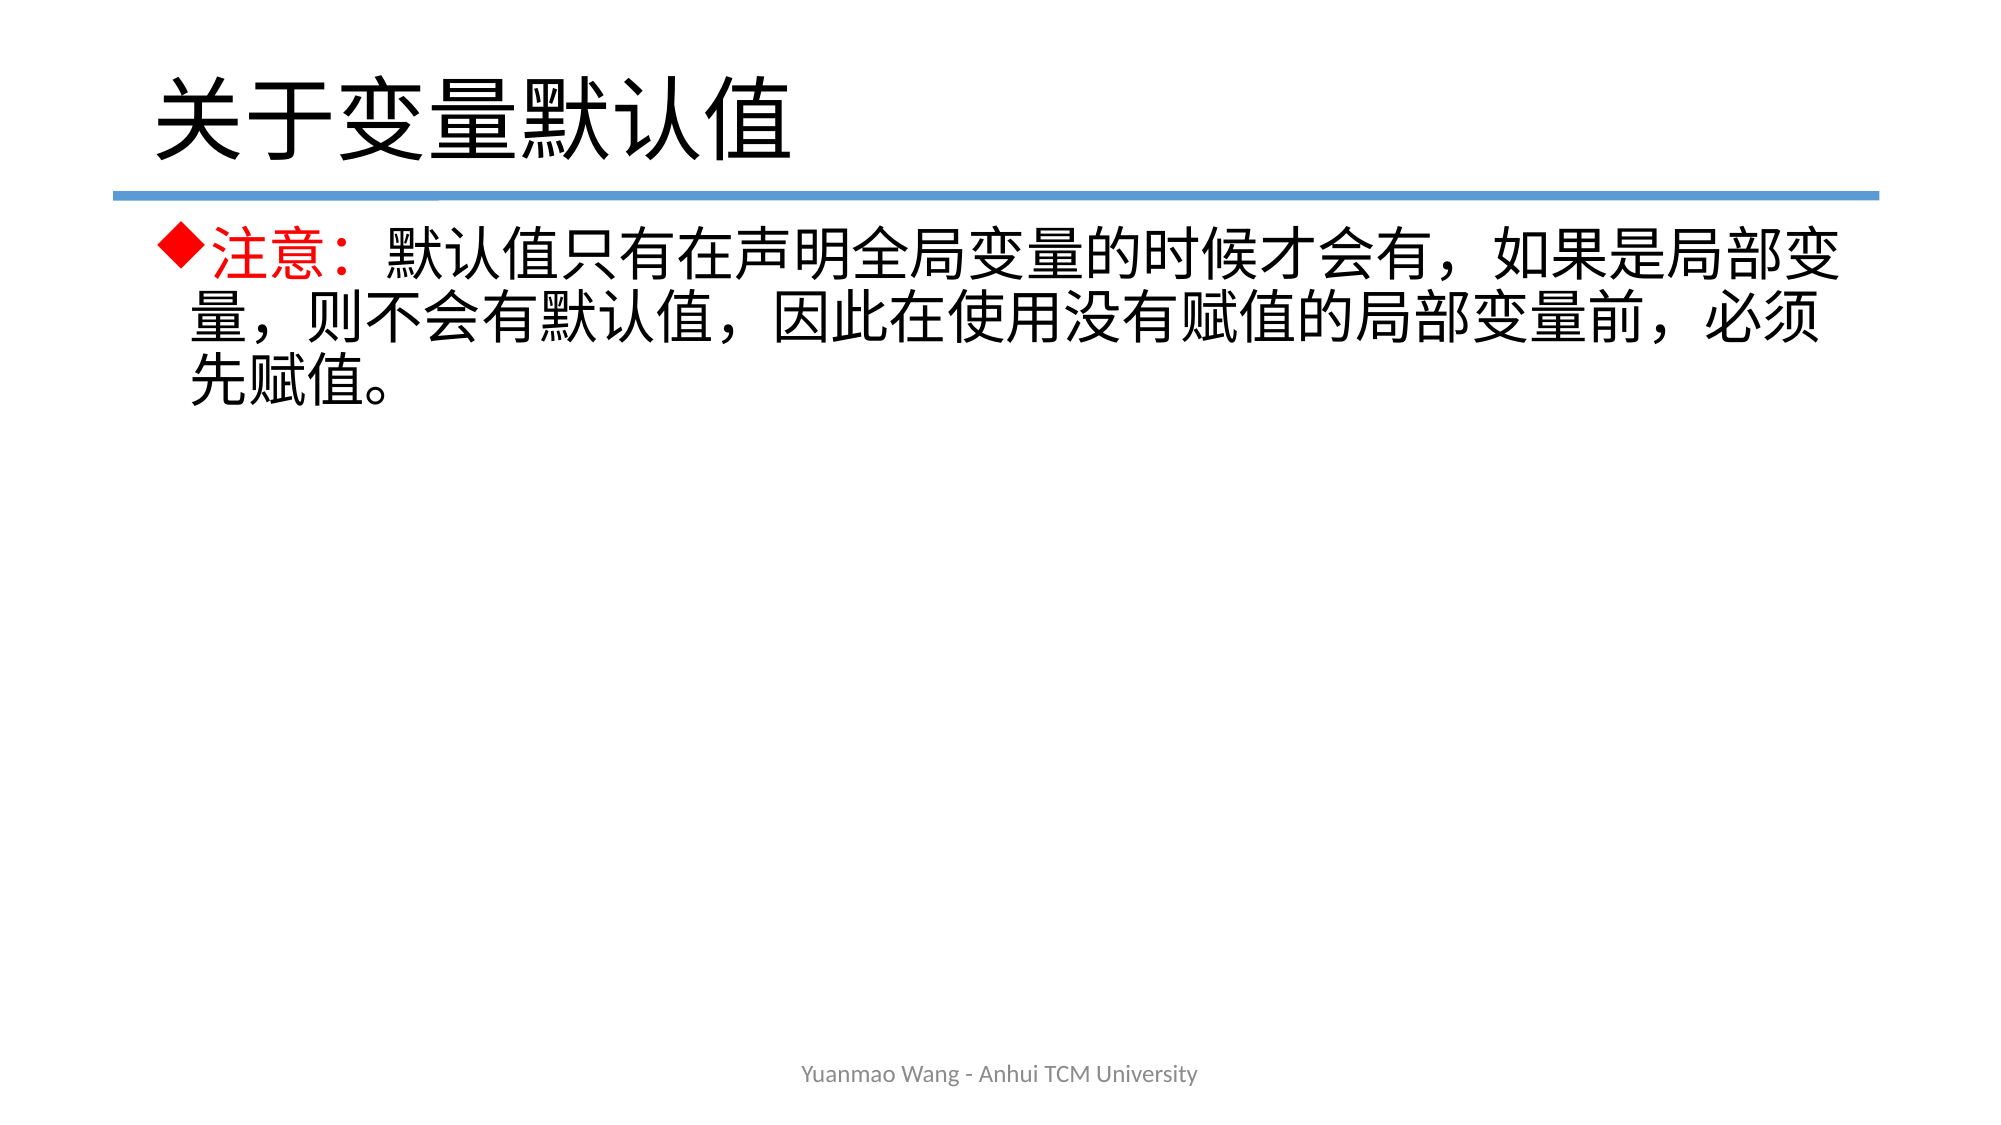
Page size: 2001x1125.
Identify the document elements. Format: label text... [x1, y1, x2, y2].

list 注意：默认值只有在声明全局变量的时候才会有，如果是局部变量，则不会有默认值，因此在使用没有赋值的局部变量前，必须先赋值。 [137, 217, 1863, 1014]
title 关于变量默认值 [137, 59, 1863, 189]
footer Yuanmao Wang - Anhui TCM University [662, 1042, 1338, 1103]
